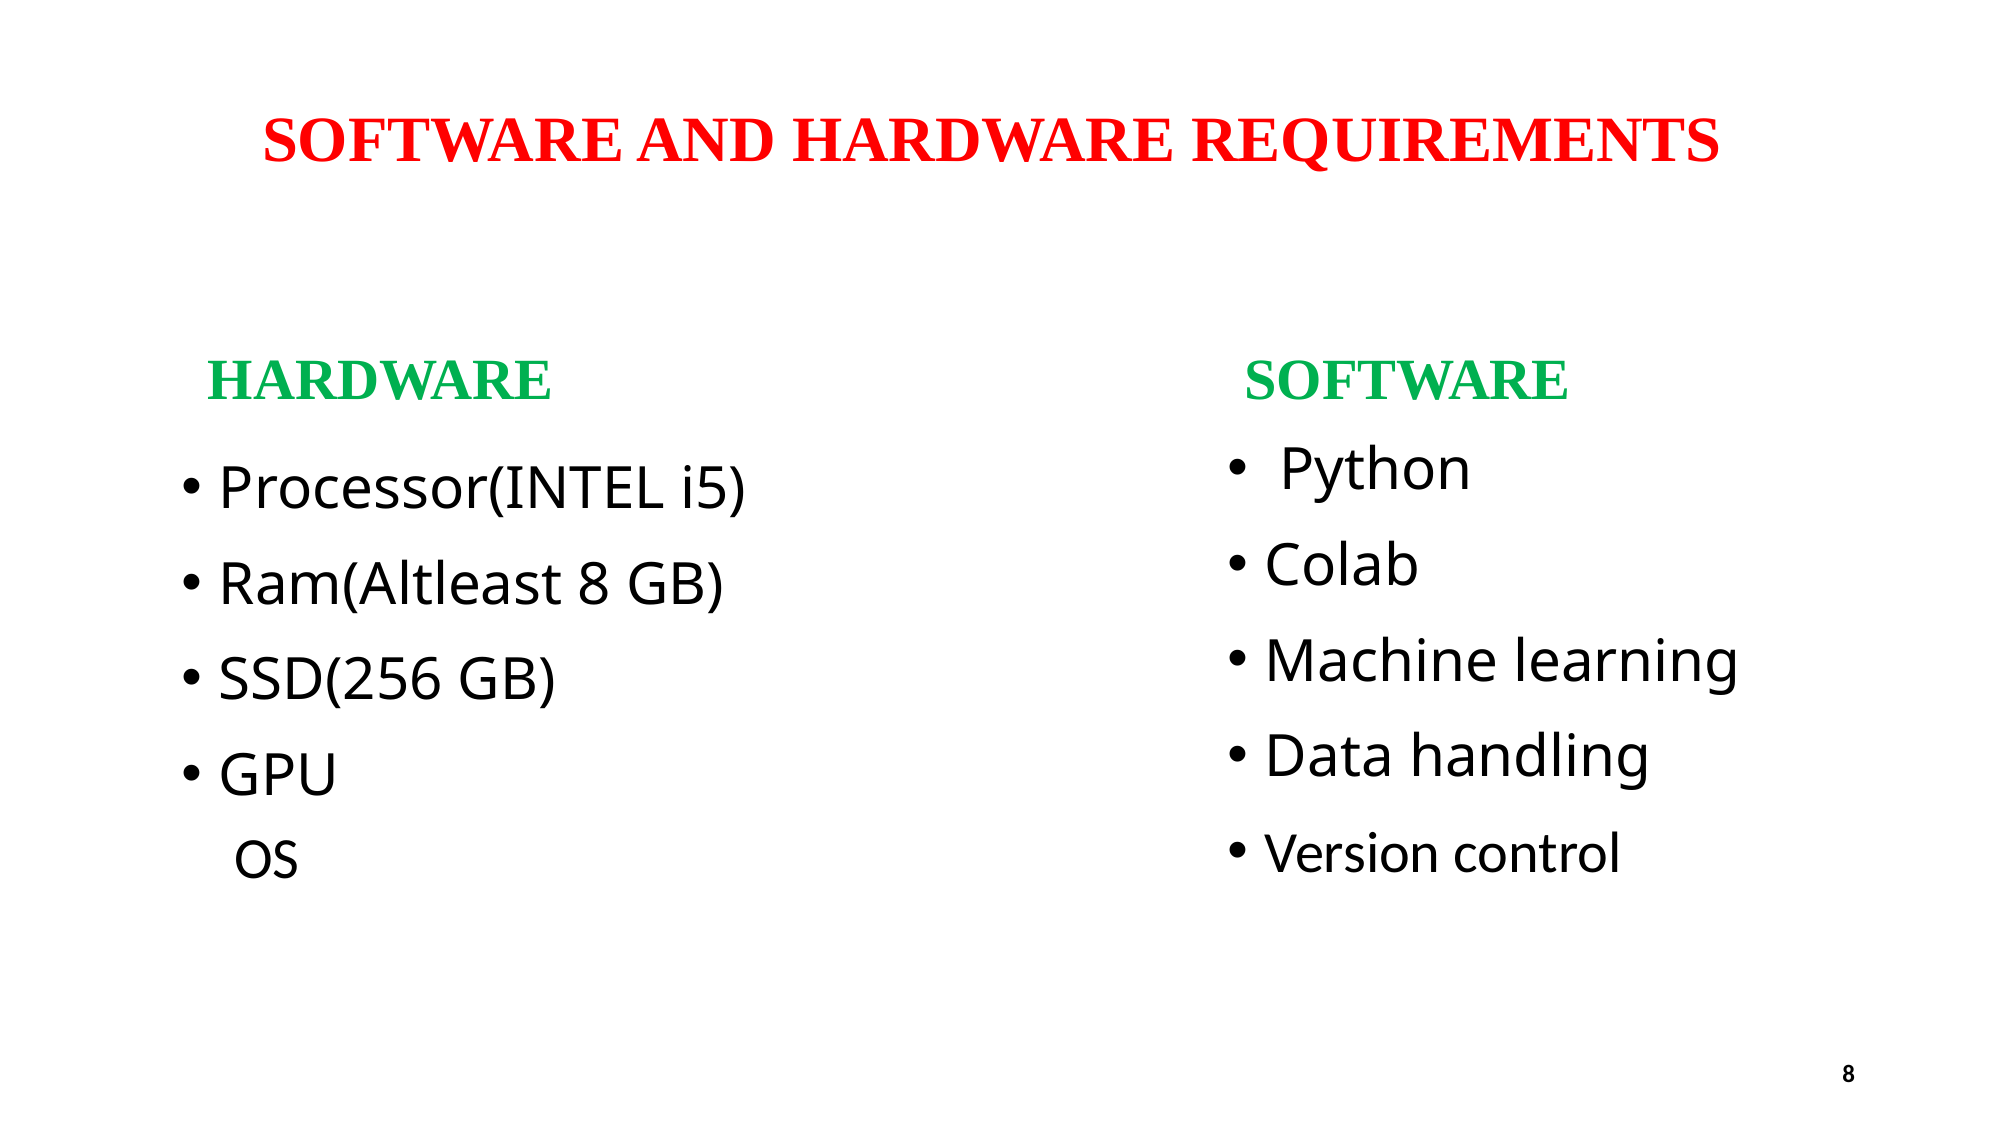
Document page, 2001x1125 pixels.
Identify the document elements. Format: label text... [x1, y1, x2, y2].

title SOFTWARE AND HARDWARE REQUIREMENTS [0, 96, 2000, 185]
list HARDWARE [0, 284, 804, 420]
list SOFTWARE [982, 284, 1833, 420]
text_box Python Colab Machine learning Data handling Version control [1219, 419, 2000, 1024]
text_box 8 [1832, 1050, 1863, 1096]
text_box Processor(INTEL i5) Ram(Altleast 8 GB) SSD(256 GB) GPU OS [173, 438, 1005, 1043]
